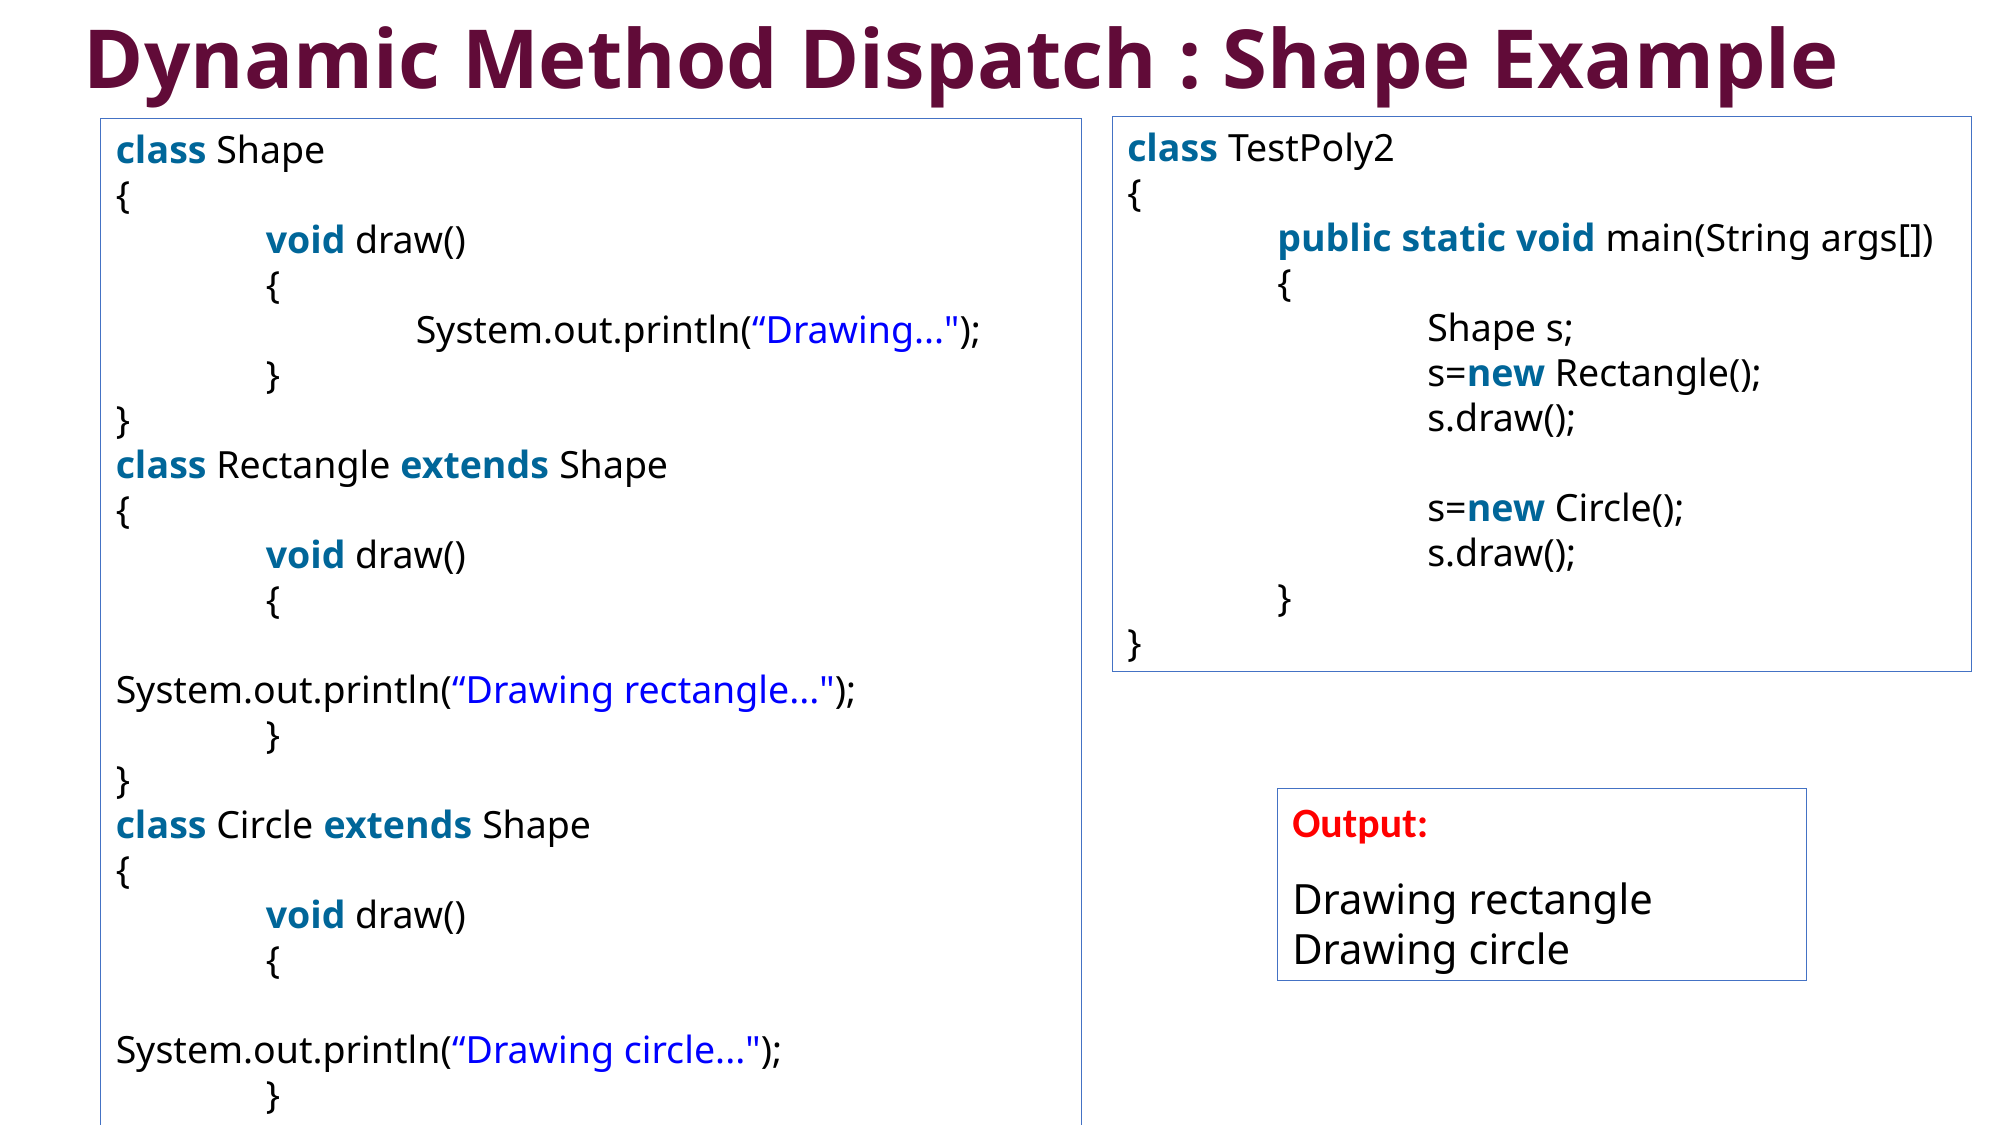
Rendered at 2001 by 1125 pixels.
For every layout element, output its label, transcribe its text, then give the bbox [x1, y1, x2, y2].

text_box Output: Drawing rectangle Drawing circle [1277, 788, 1807, 981]
title Dynamic Method Dispatch : Shape Example [65, 6, 1861, 118]
text_box class TestPoly2 { public static void main(String args[]) { Shape s; s=new Rectangle(); s.draw(); s=new Circle(); s.draw(); } } [1112, 116, 1972, 672]
text_box class Shape { void draw() { System.out.println(“Drawing..."); } } class Rectangle extends Shape { void draw() { System.out.println(“Drawing rectangle..."); } } class Circle extends Shape { void draw() { System.out.println(“Drawing circle..."); } } [100, 118, 1082, 1125]
